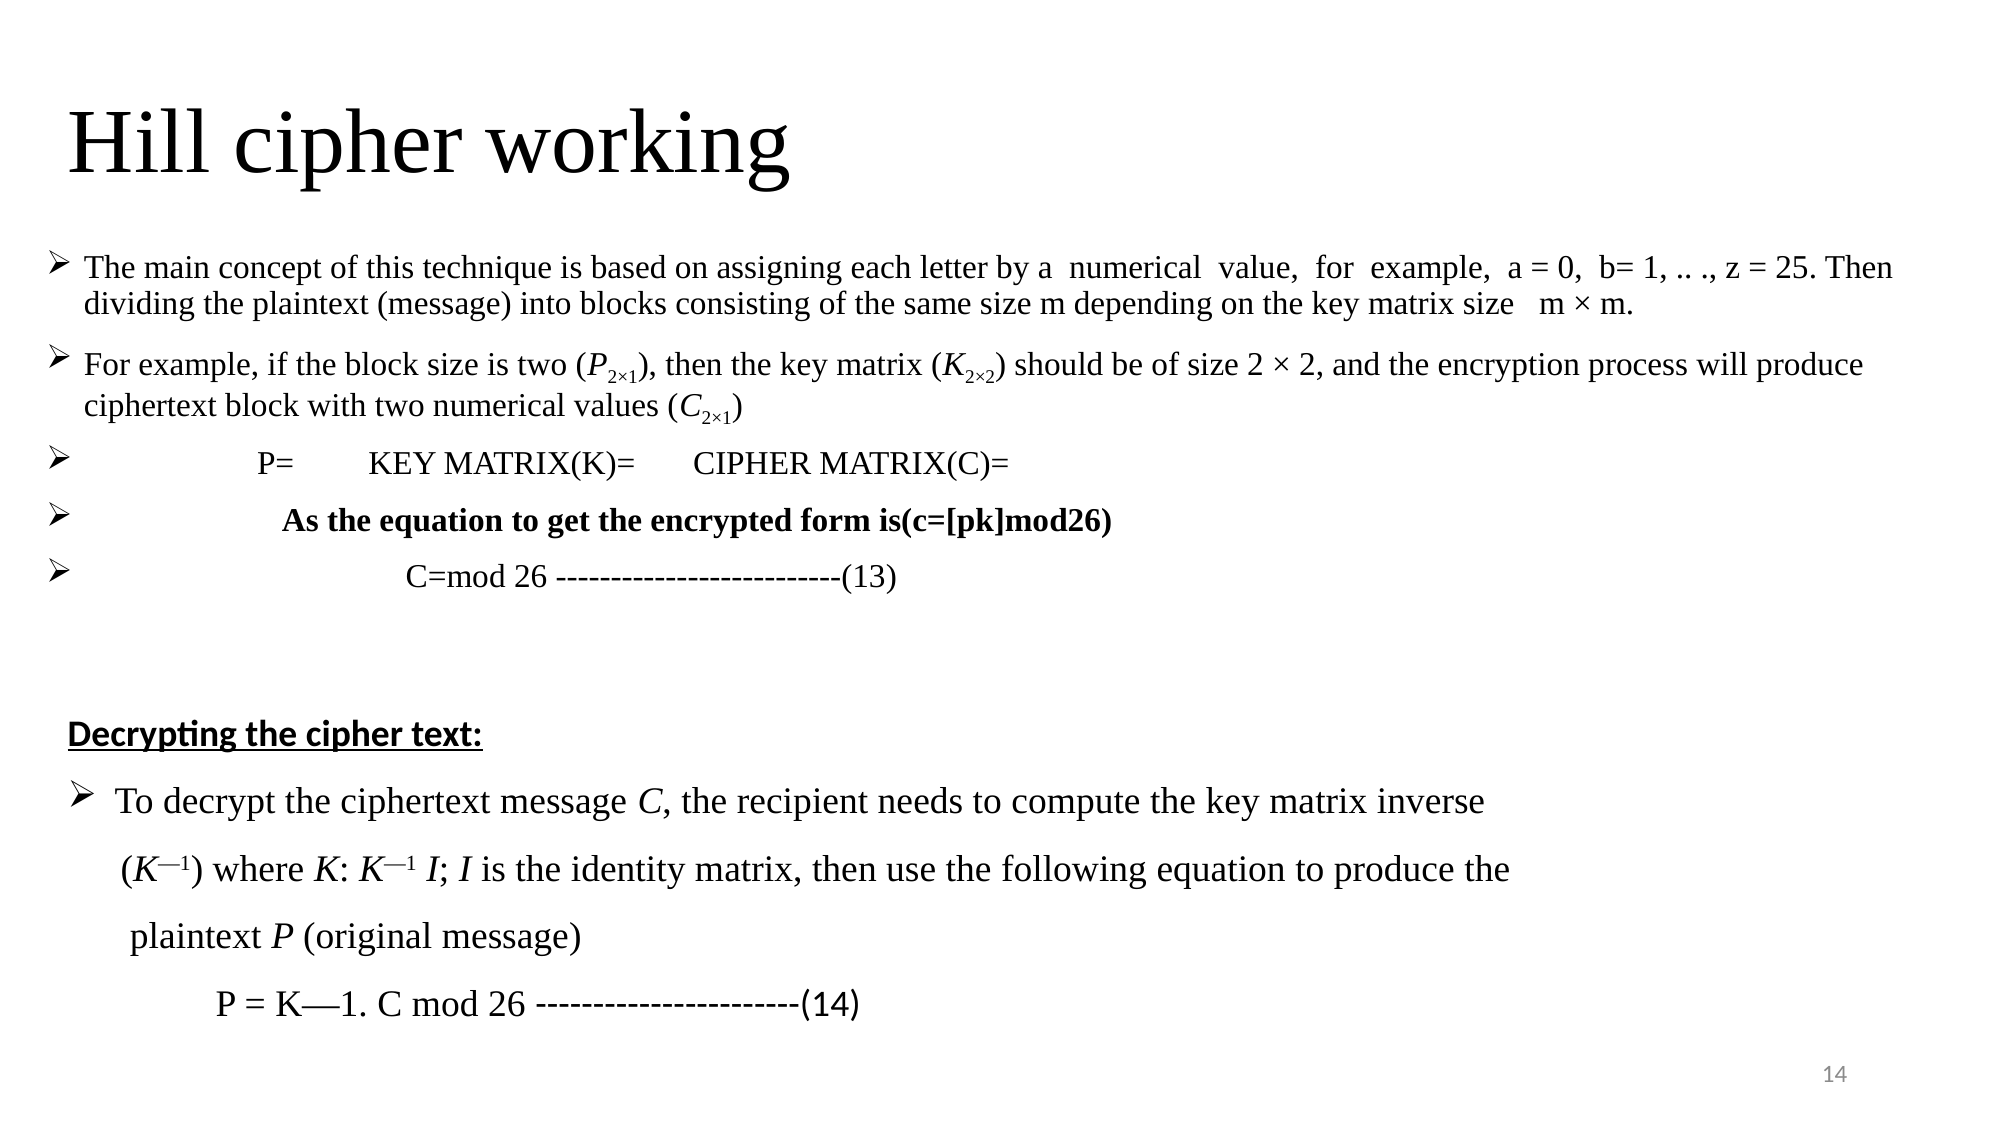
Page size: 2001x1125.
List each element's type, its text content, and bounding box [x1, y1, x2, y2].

text_box Decrypting the cipher text: To decrypt the ciphertext message C, the recipient needs to compute the key matrix inverse (K—1) where K: K—1 I; I is the identity matrix, then use the following equation to produce the plaintext P (original message) P = K—1. C mod 26 -----------------------(14) [52, 701, 1969, 1077]
title Hill cipher working [52, 44, 1321, 240]
slide_number 14 [1412, 1042, 1863, 1103]
